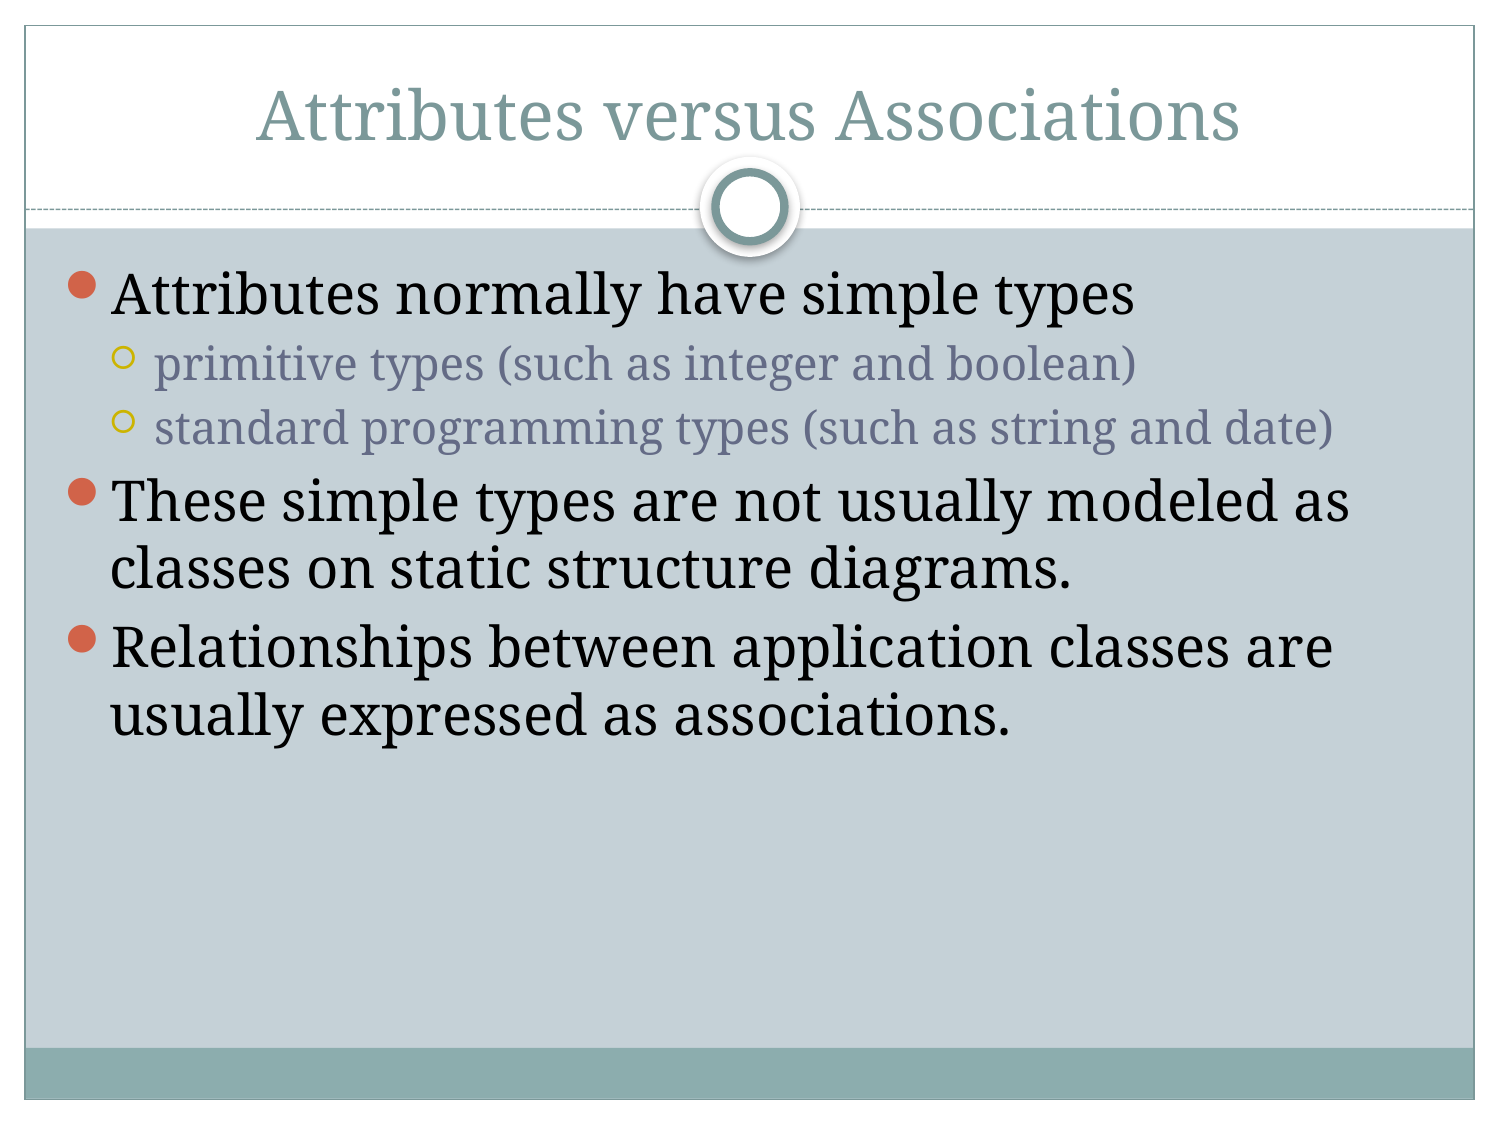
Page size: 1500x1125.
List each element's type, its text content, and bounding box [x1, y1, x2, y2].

list Attributes normally have simple types primitive types (such as integer and boolean) standard programming types (such as string and date) These simple types are not usually modeled as classes on static structure diagrams. Relationships between application classes are usually expressed as associations. [49, 250, 1445, 1001]
title Attributes versus Associations [49, 37, 1450, 162]
